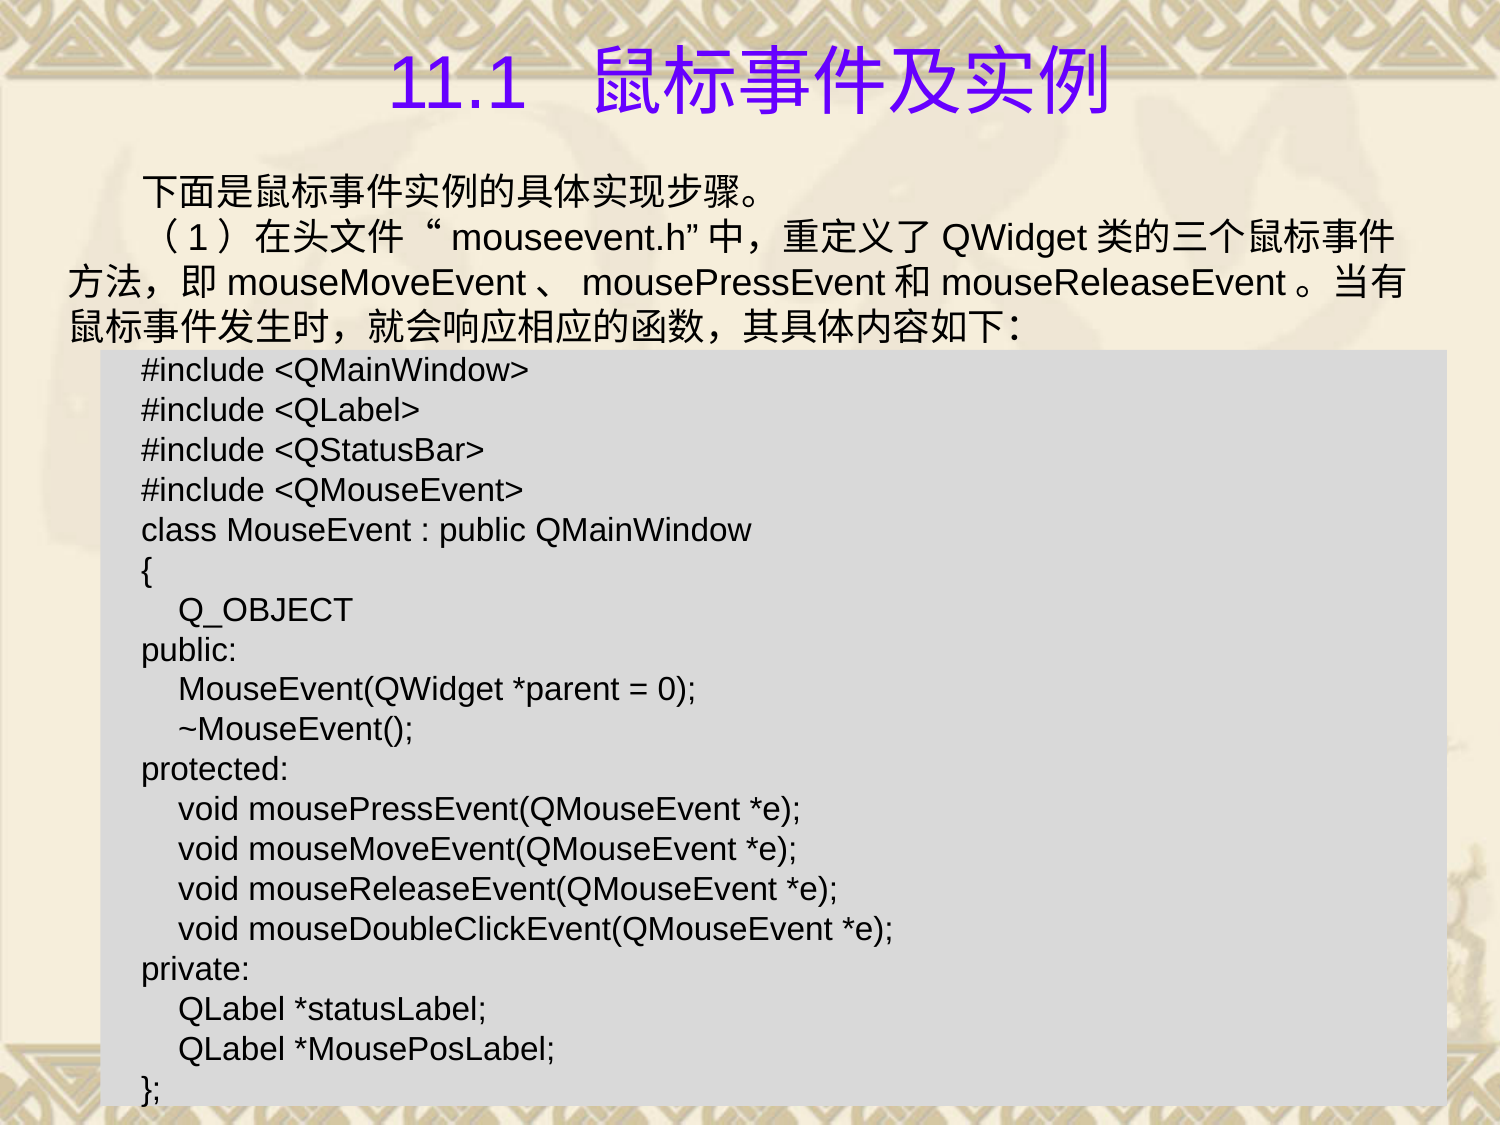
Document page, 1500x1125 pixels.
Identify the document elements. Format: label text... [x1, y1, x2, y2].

title 11.1 鼠标事件及实例 [49, 7, 1451, 149]
picture [0, 0, 1500, 1125]
text_box 下面是鼠标事件实例的具体实现步骤。 （1）在头文件“mouseevent.h”中，重定义了QWidget类的三个鼠标事件方法，即mouseMoveEvent、mousePressEvent和mouseReleaseEvent。当有鼠标事件发生时，就会响应相应的函数，其具体内容如下： #include <QMainWindow> #include <QLabel> #include <QStatusBar> #include <QMouseEvent> class MouseEvent : public QMainWindow { Q_OBJECT public: MouseEvent(QWidget *parent = 0); ~MouseEvent(); protected: void mousePressEvent(QMouseEvent *e); void mouseMoveEvent(QMouseEvent *e); void mouseReleaseEvent(QMouseEvent *e); void mouseDoubleClickEvent(QMouseEvent *e); private: QLabel *statusLabel; QLabel *MousePosLabel; }; [53, 160, 1447, 1125]
